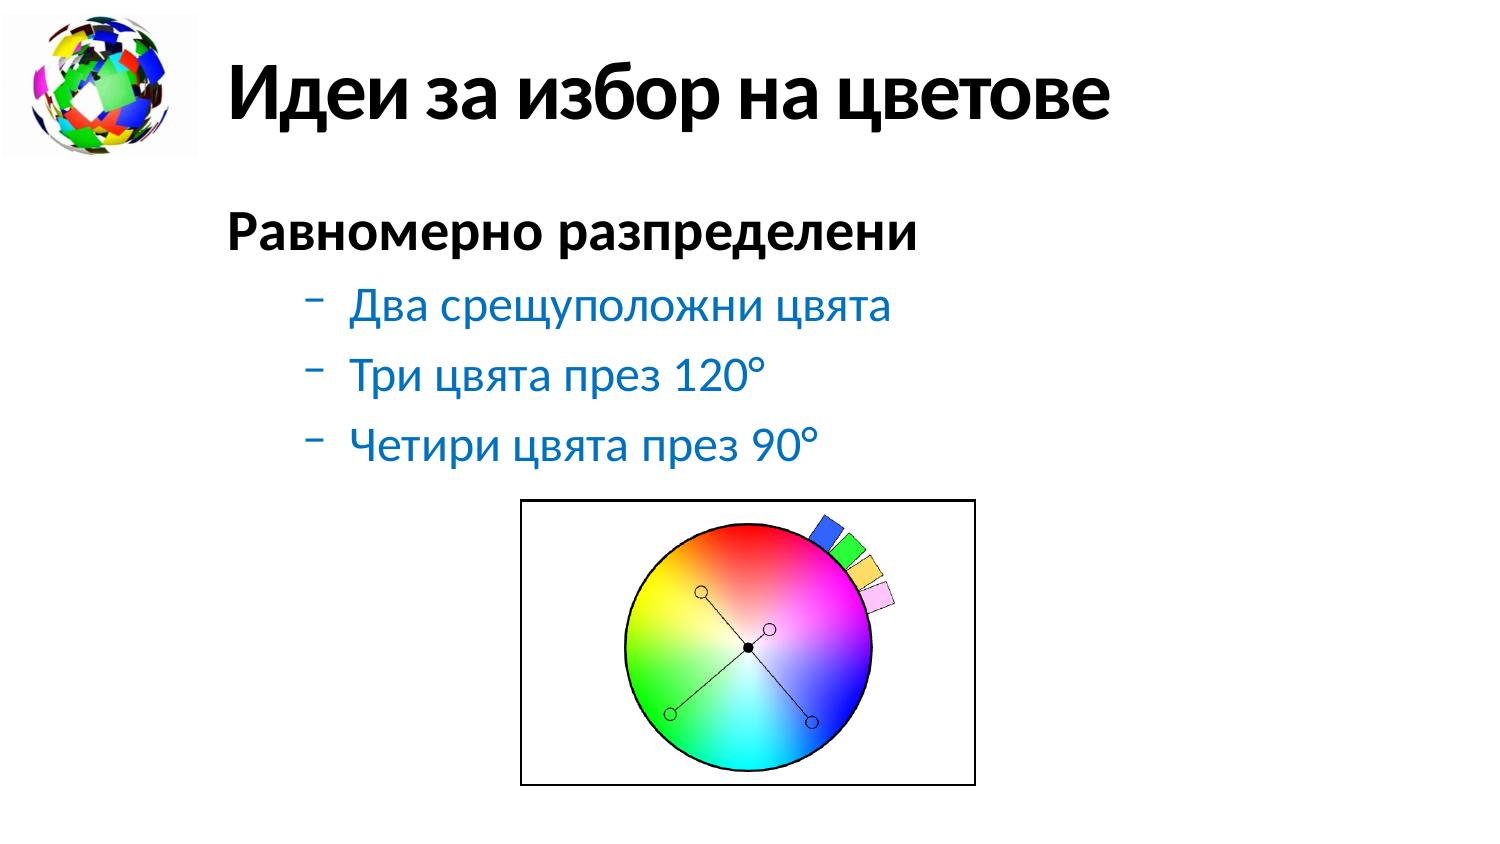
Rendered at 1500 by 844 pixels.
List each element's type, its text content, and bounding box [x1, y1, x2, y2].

picture [521, 501, 975, 785]
list Равномерно разпределени Два срещуположни цвята Три цвята през 120° Четири цвята през 90° [212, 184, 1500, 797]
picture [3, 14, 197, 157]
title Идеи за избор на цветове [212, 21, 1500, 150]
